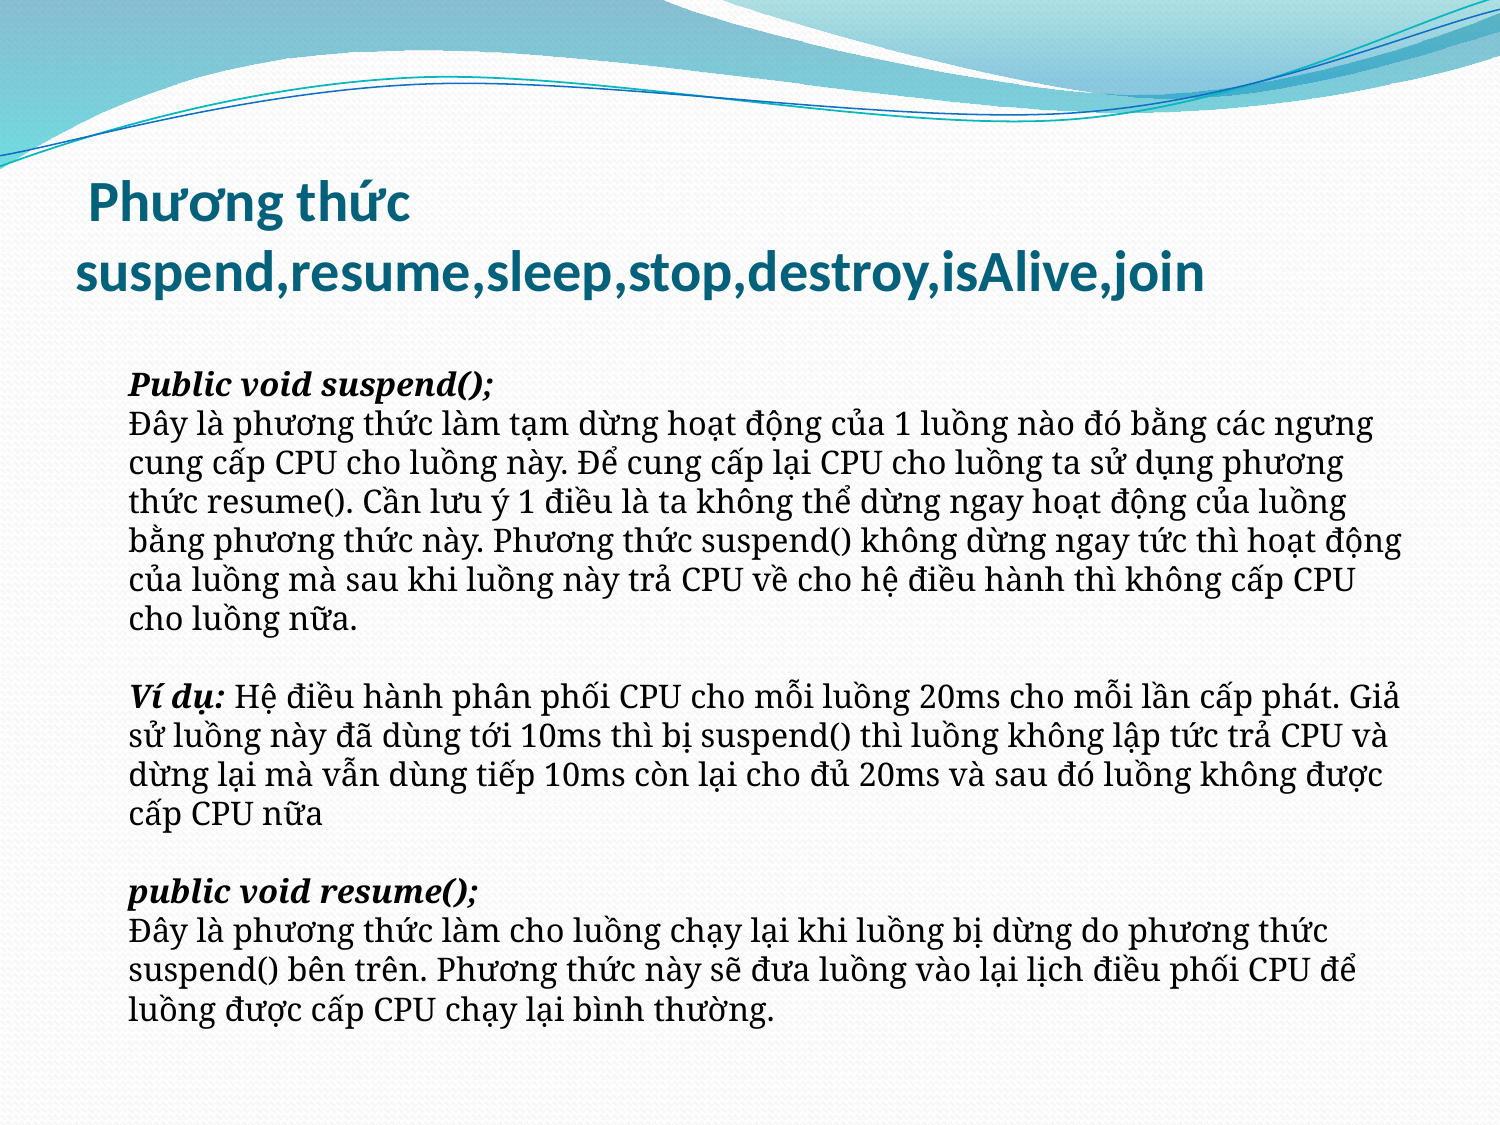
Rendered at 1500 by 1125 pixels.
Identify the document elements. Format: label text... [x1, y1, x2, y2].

list Public void suspend(); Đây là phương thức làm tạm dừng hoạt động của 1 luồng nào đó bằng các ngưng cung cấp CPU cho luồng này. Để cung cấp lại CPU cho luồng ta sử dụng phương thức resume(). Cần lưu ý 1 điều là ta không thể dừng ngay hoạt động của luồng bằng phương thức này. Phương thức suspend() không dừng ngay tức thì hoạt động của luồng mà sau khi luồng này trả CPU về cho hệ điều hành thì không cấp CPU cho luồng nữa. Ví dụ: Hệ điều hành phân phối CPU cho mỗi luồng 20ms cho mỗi lần cấp phát. Giả sử luồng này đã dùng tới 10ms thì bị suspend() thì luồng không lập tức trả CPU và dừng lại mà vẫn dùng tiếp 10ms còn lại cho đủ 20ms và sau đó luồng không được cấp CPU nữa public void resume(); Đây là phương thức làm cho luồng chạy lại khi luồng bị dừng do phương thức suspend() bên trên. Phương thức này sẽ đưa luồng vào lại lịch điều phối CPU để luồng được cấp CPU chạy lại bình thường. [75, 317, 1425, 1038]
title Phương thức suspend,resume,sleep,stop,destroy,isAlive,join [75, 115, 1425, 303]
